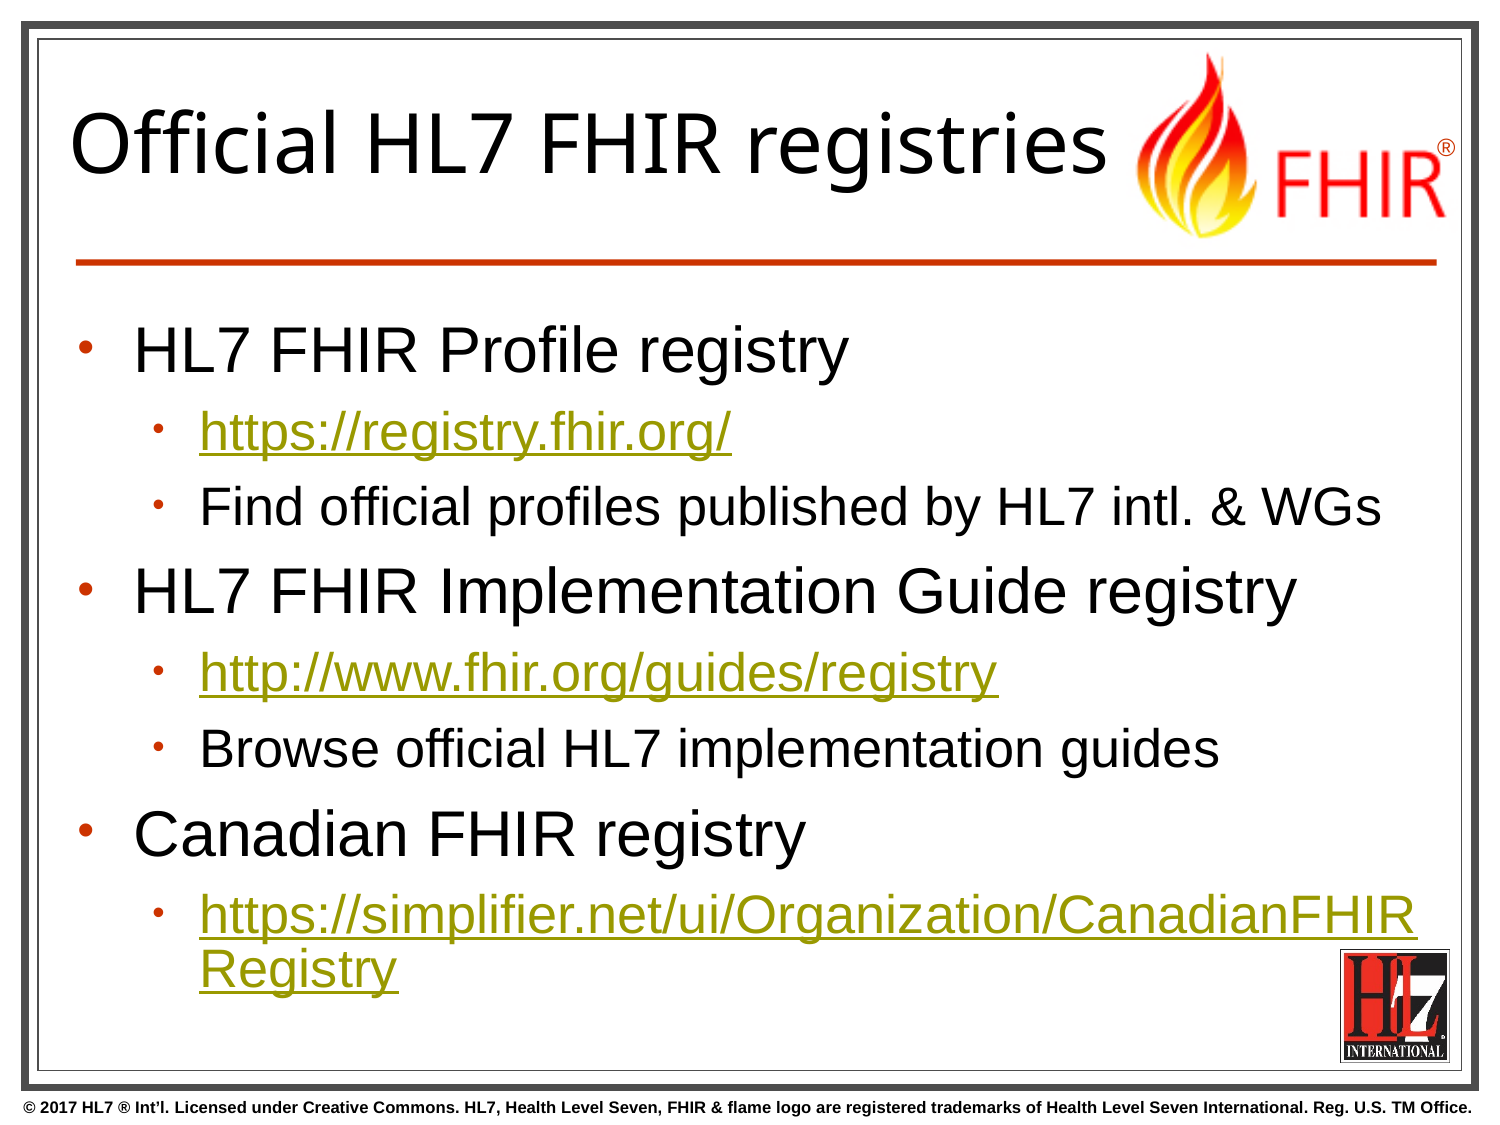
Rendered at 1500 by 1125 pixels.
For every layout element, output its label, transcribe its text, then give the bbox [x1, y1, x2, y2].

title Official HL7 FHIR registries [53, 54, 1128, 244]
picture [1124, 42, 1458, 249]
picture [1340, 949, 1450, 1063]
list HL7 FHIR Profile registry https://registry.fhir.org/ Find official profiles published by HL7 intl. & WGs HL7 FHIR Implementation Guide registry http://www.fhir.org/guides/registry Browse official HL7 implementation guides Canadian FHIR registry https://simplifier.net/ui/Organization/CanadianFHIRRegistry [62, 299, 1438, 1059]
